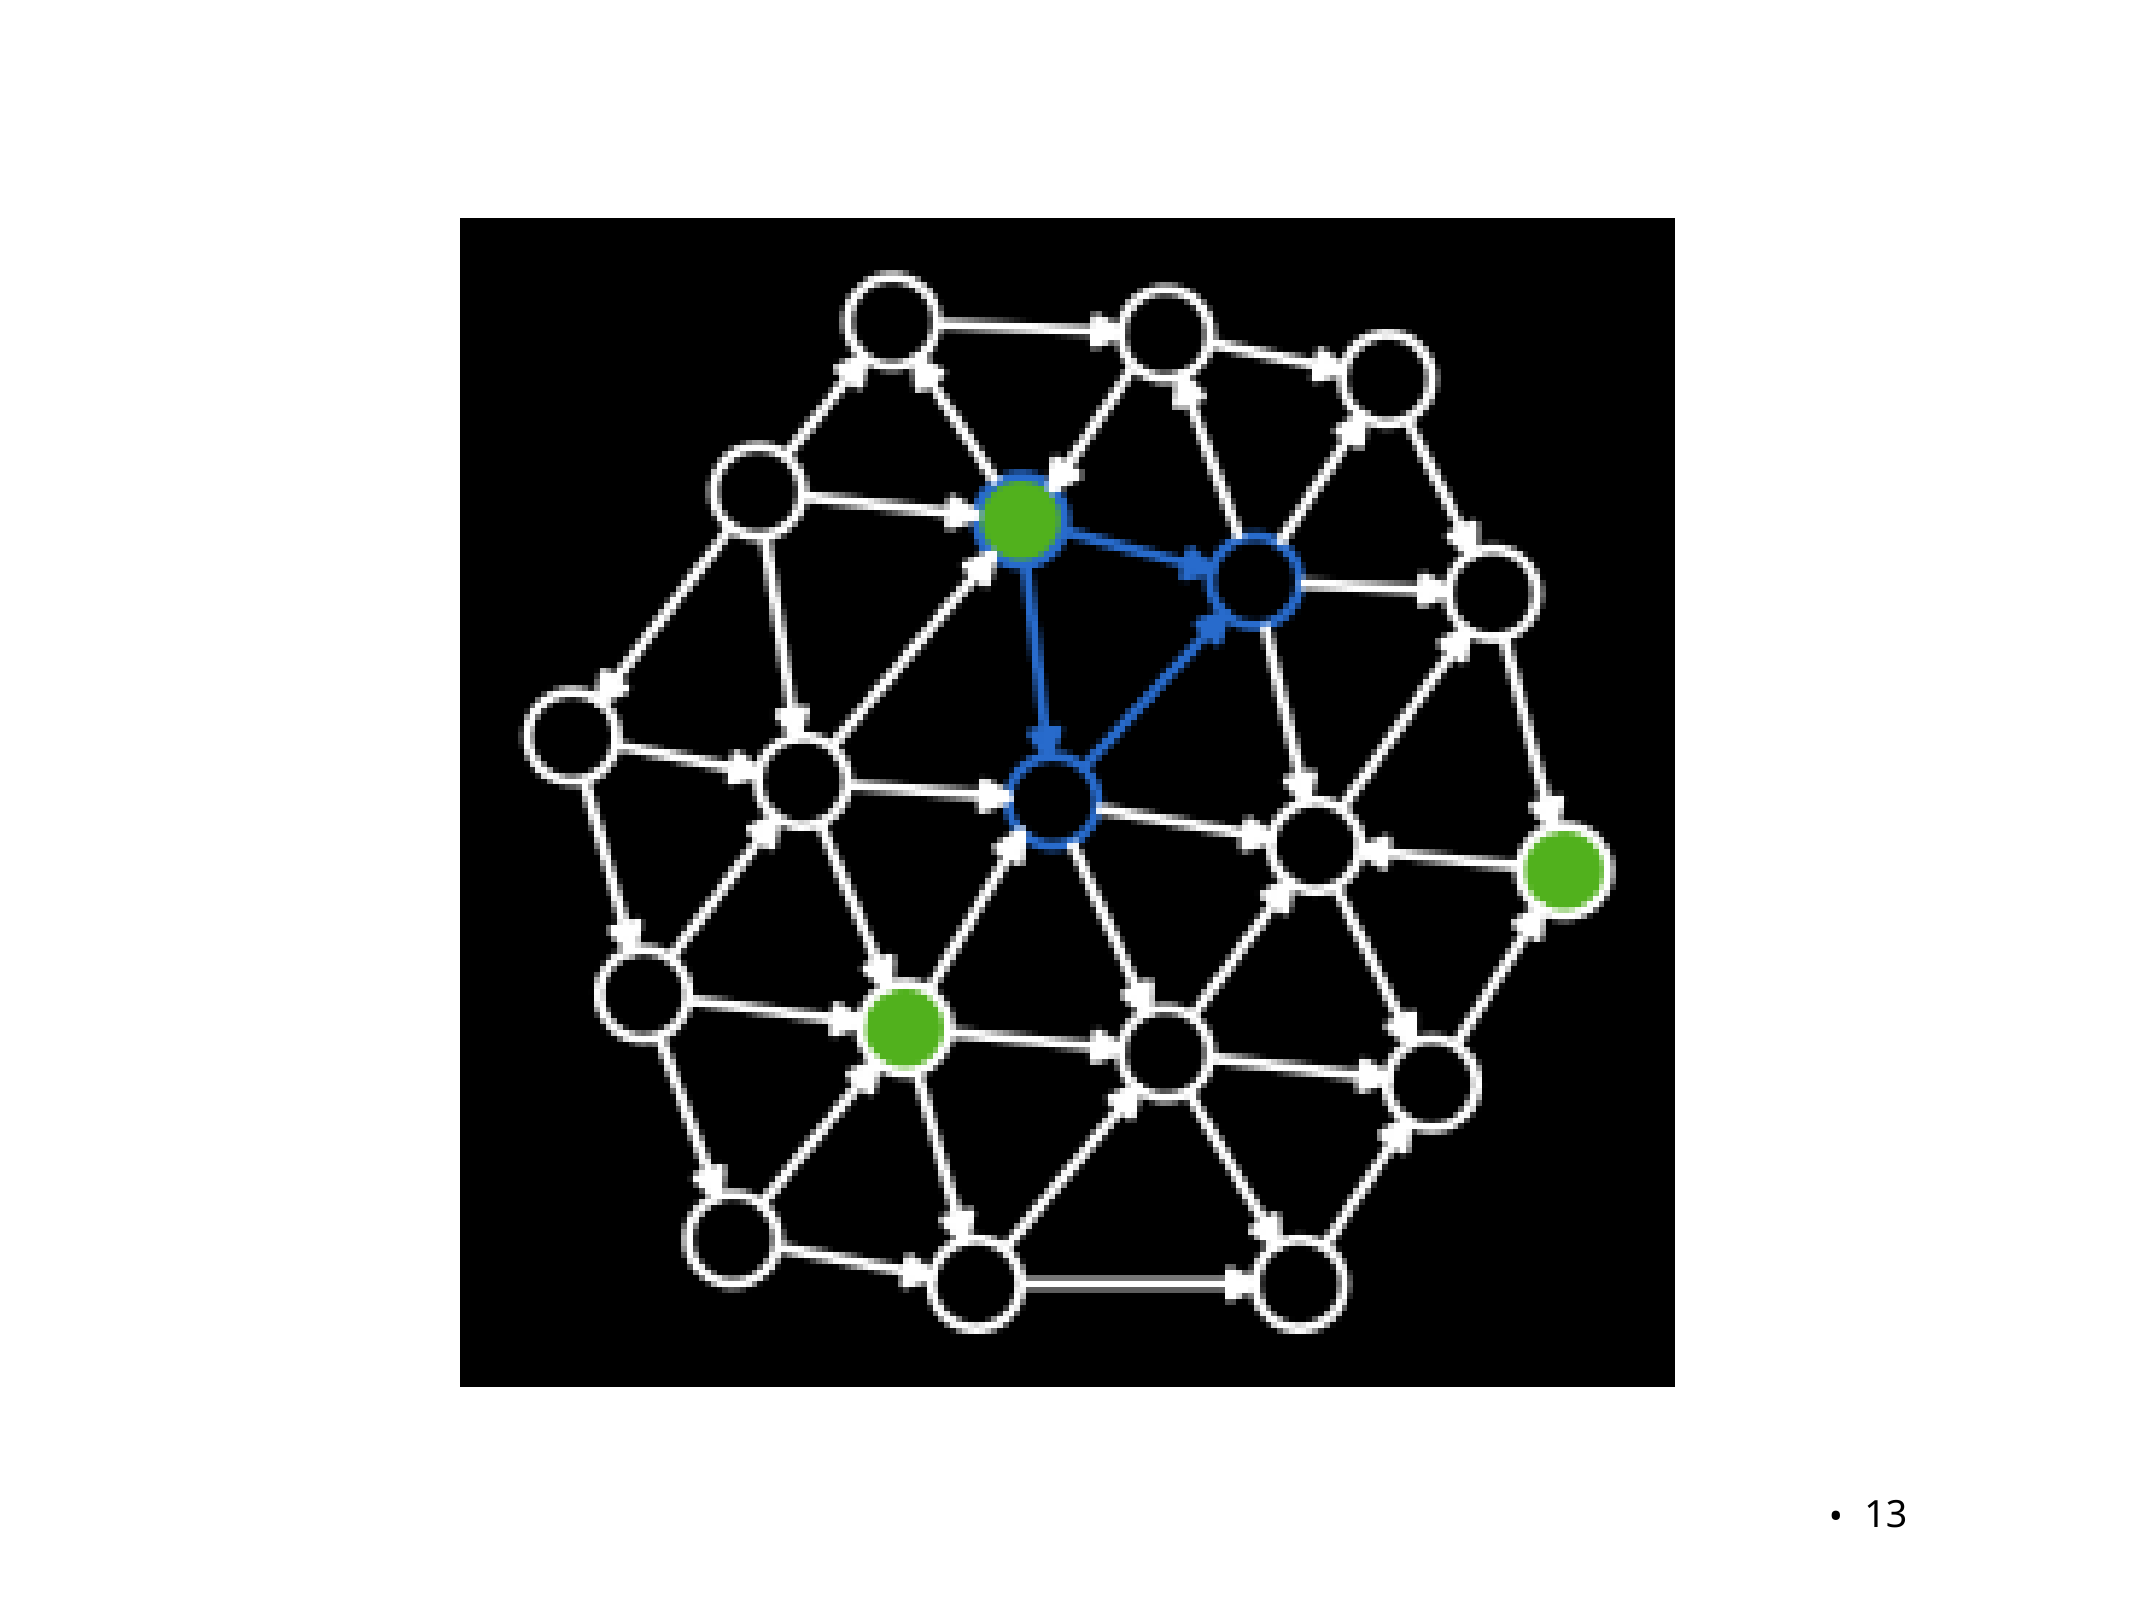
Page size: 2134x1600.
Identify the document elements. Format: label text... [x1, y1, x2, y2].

text_box 13 [1828, 1489, 1929, 1550]
picture [460, 218, 1675, 1387]
